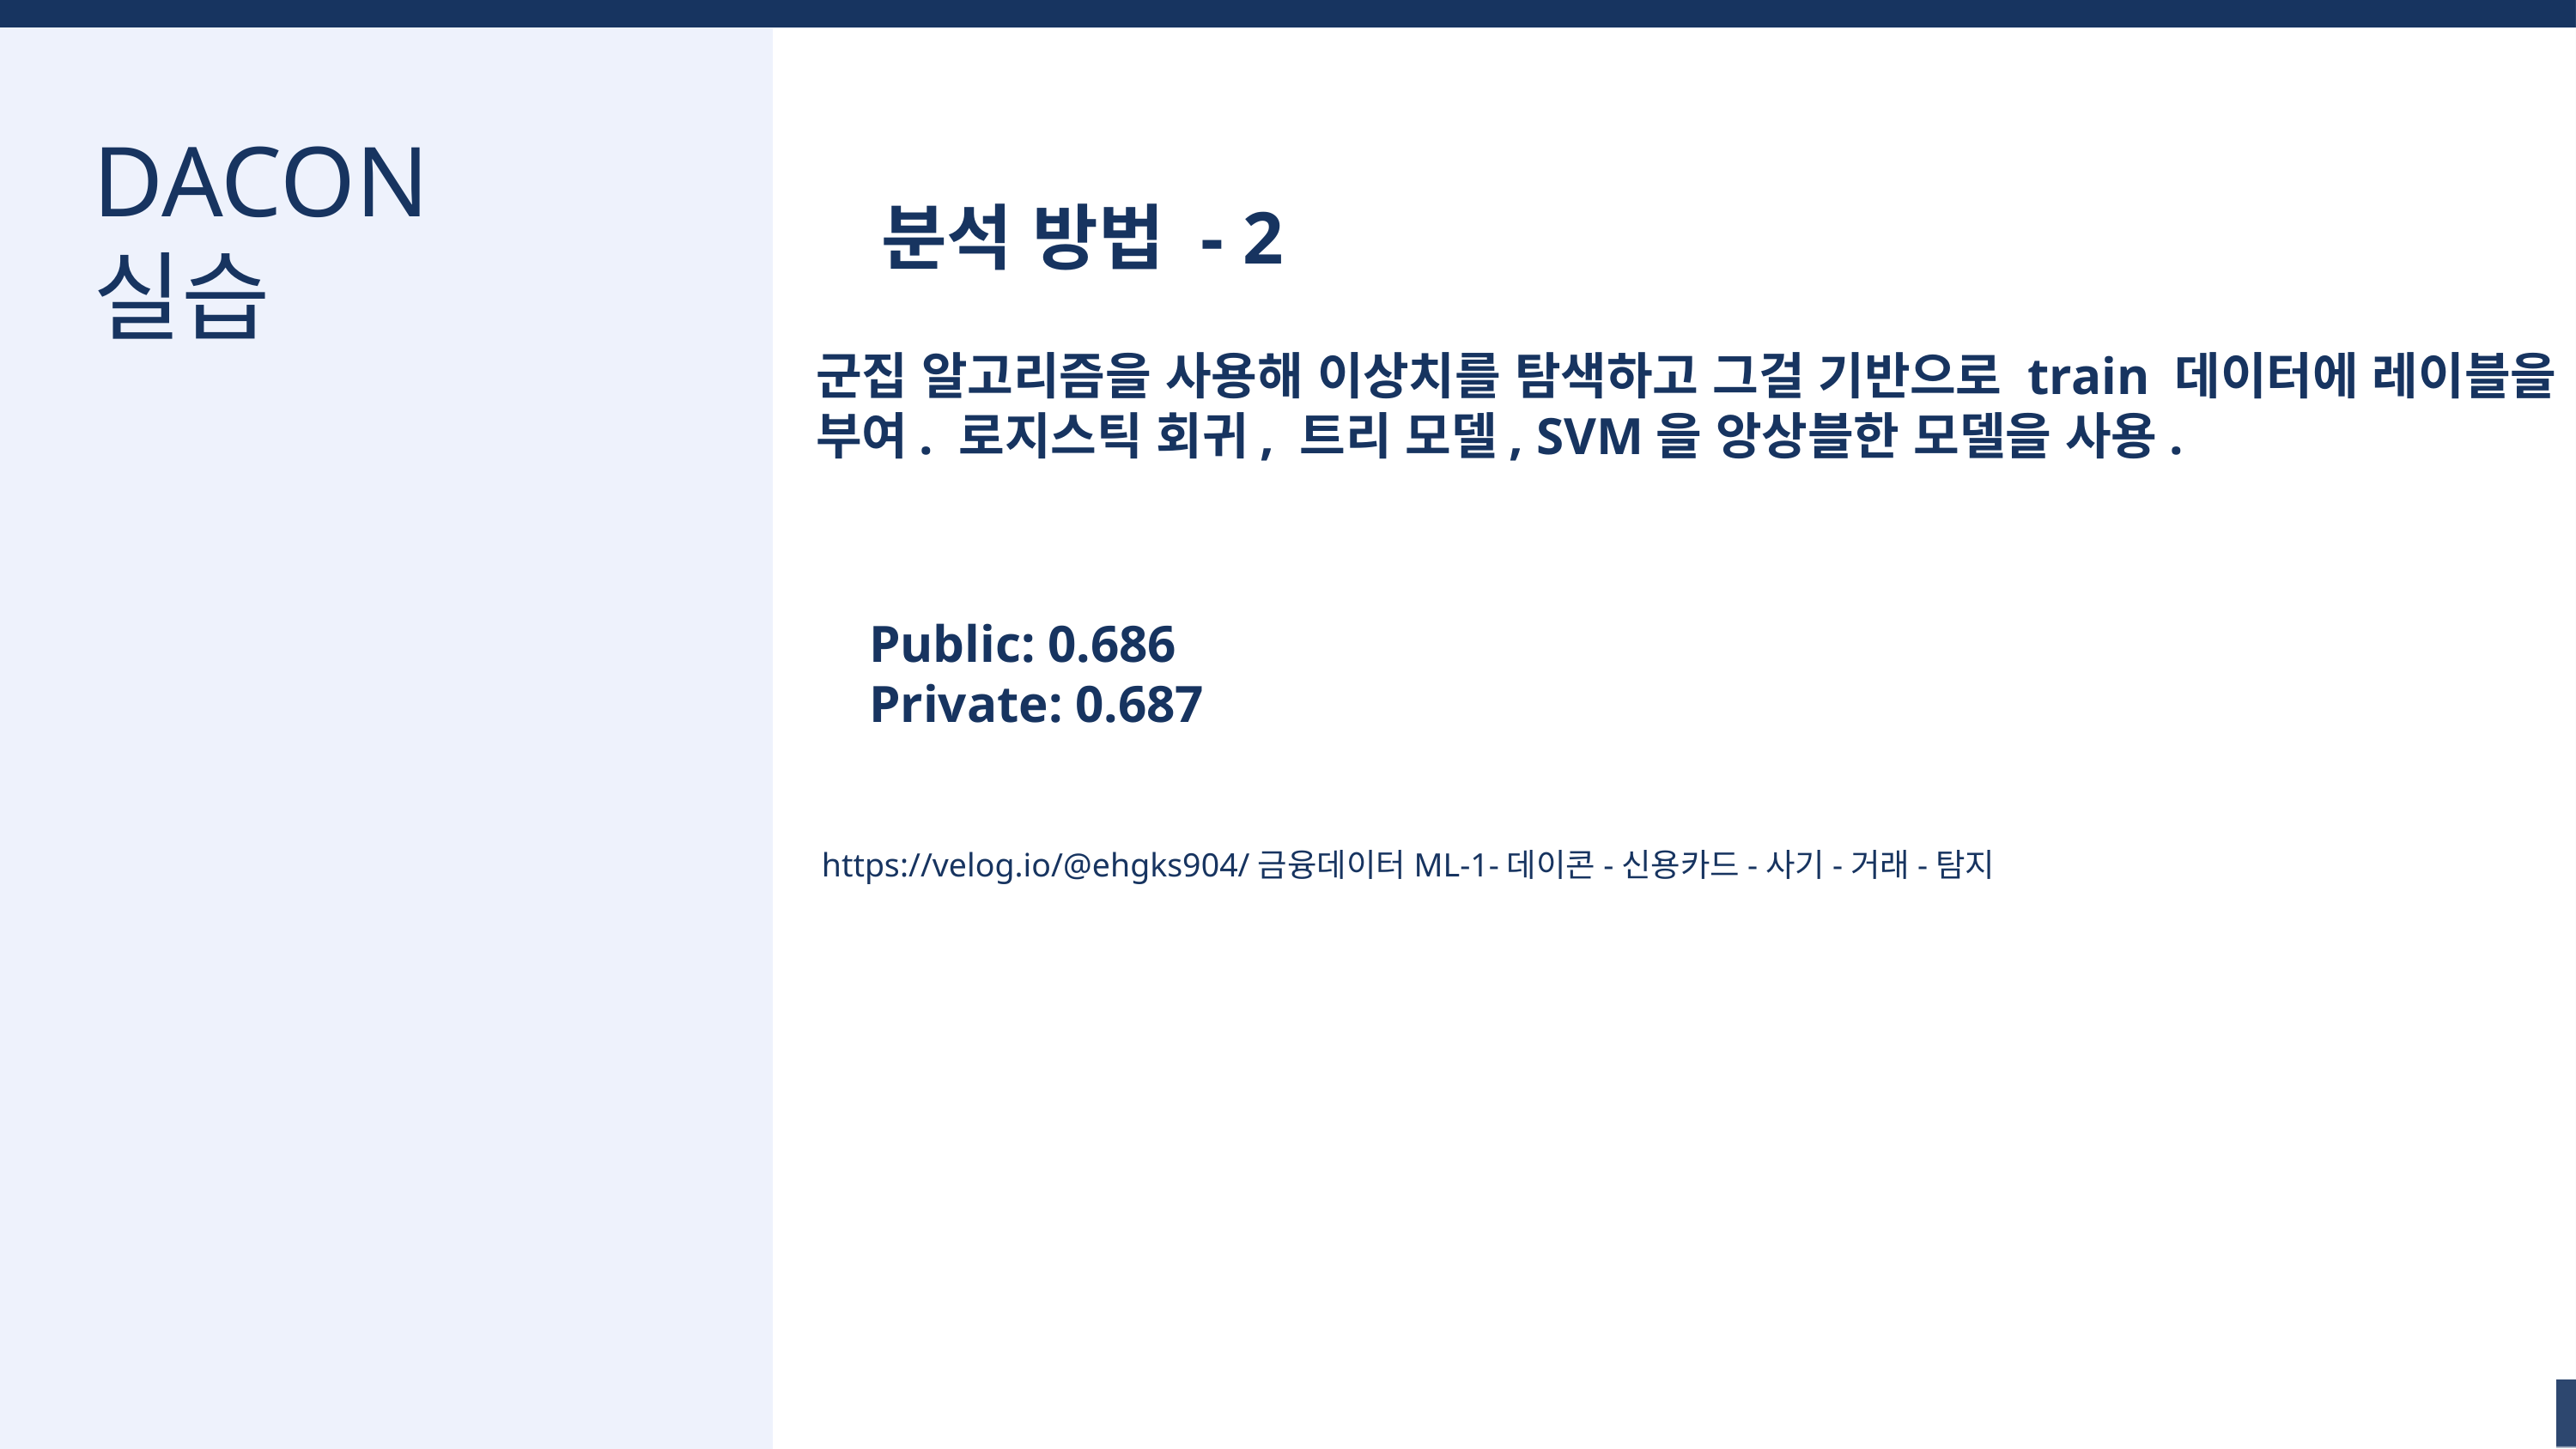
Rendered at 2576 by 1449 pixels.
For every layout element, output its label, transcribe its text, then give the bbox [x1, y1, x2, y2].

text_box DACON 실습 [80, 113, 494, 359]
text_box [772, 28, 2576, 1449]
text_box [0, 0, 2576, 28]
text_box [2556, 1379, 2576, 1448]
